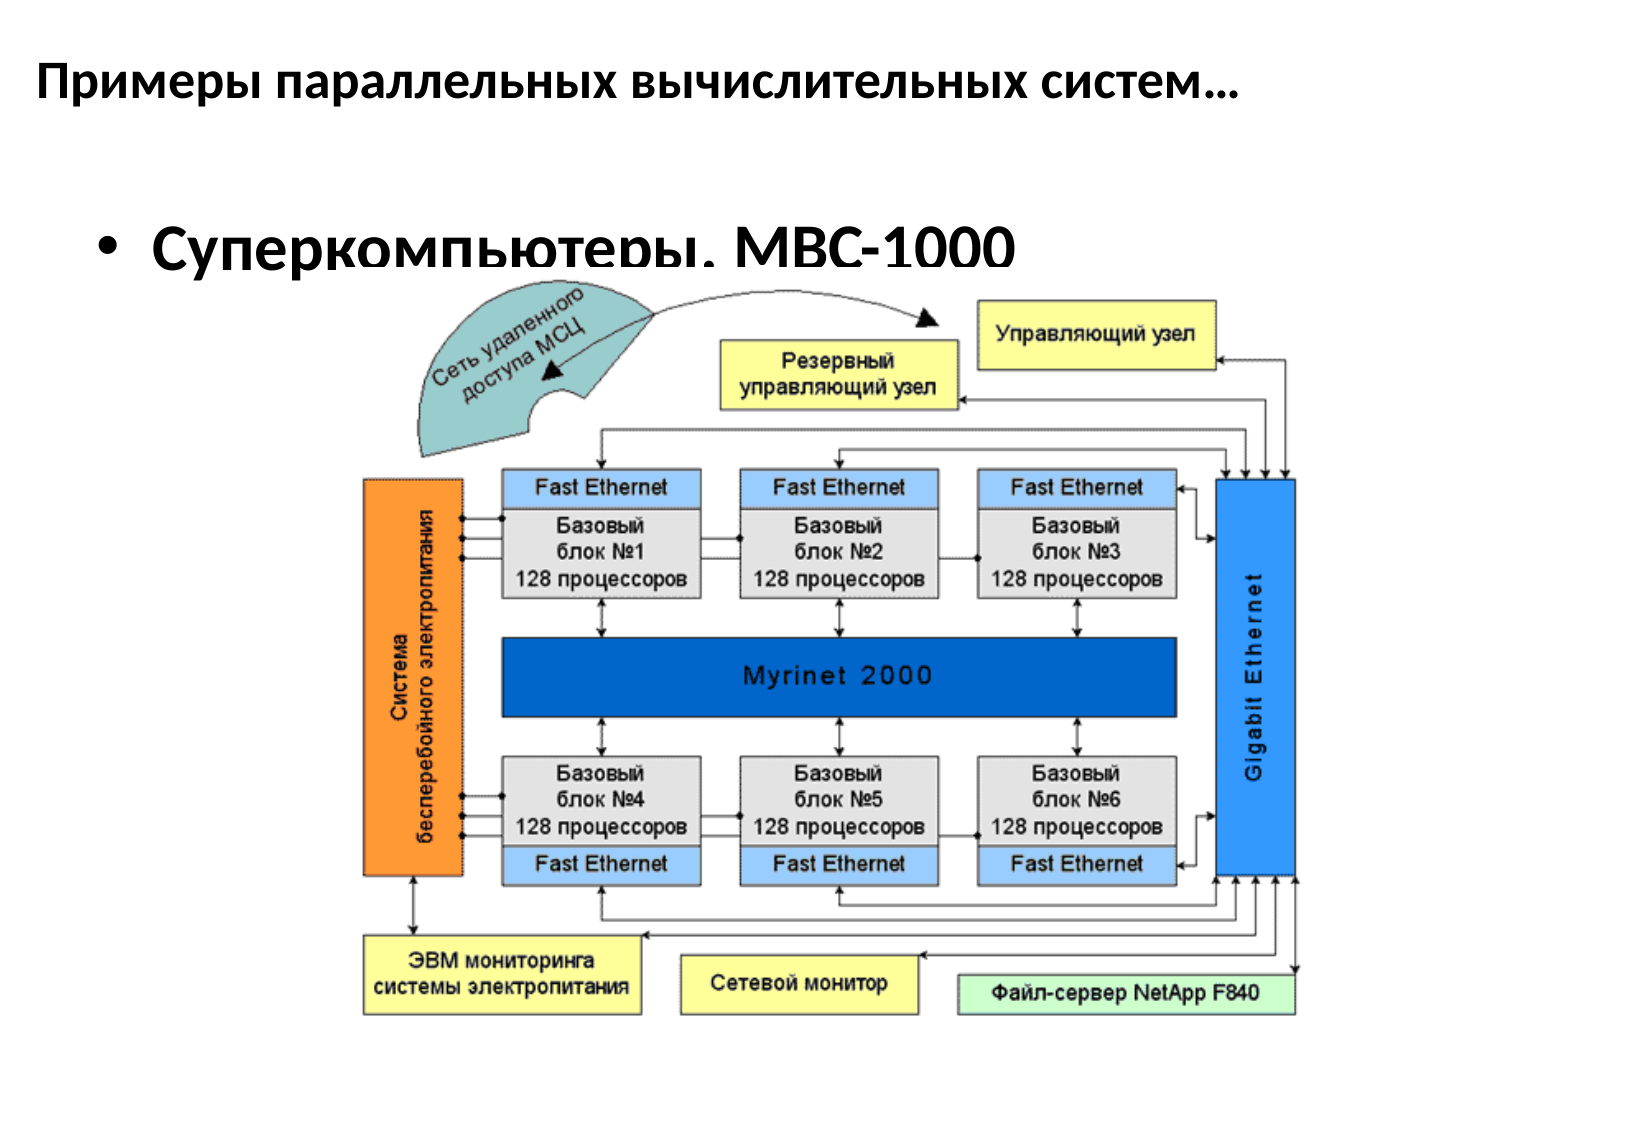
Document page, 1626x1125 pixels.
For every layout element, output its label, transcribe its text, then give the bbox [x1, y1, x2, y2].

title Примеры параллельных вычислительных систем… [20, 30, 1625, 124]
list Суперкомпьютеры. МВС-1000 [80, 196, 1593, 303]
picture [339, 266, 1321, 1029]
